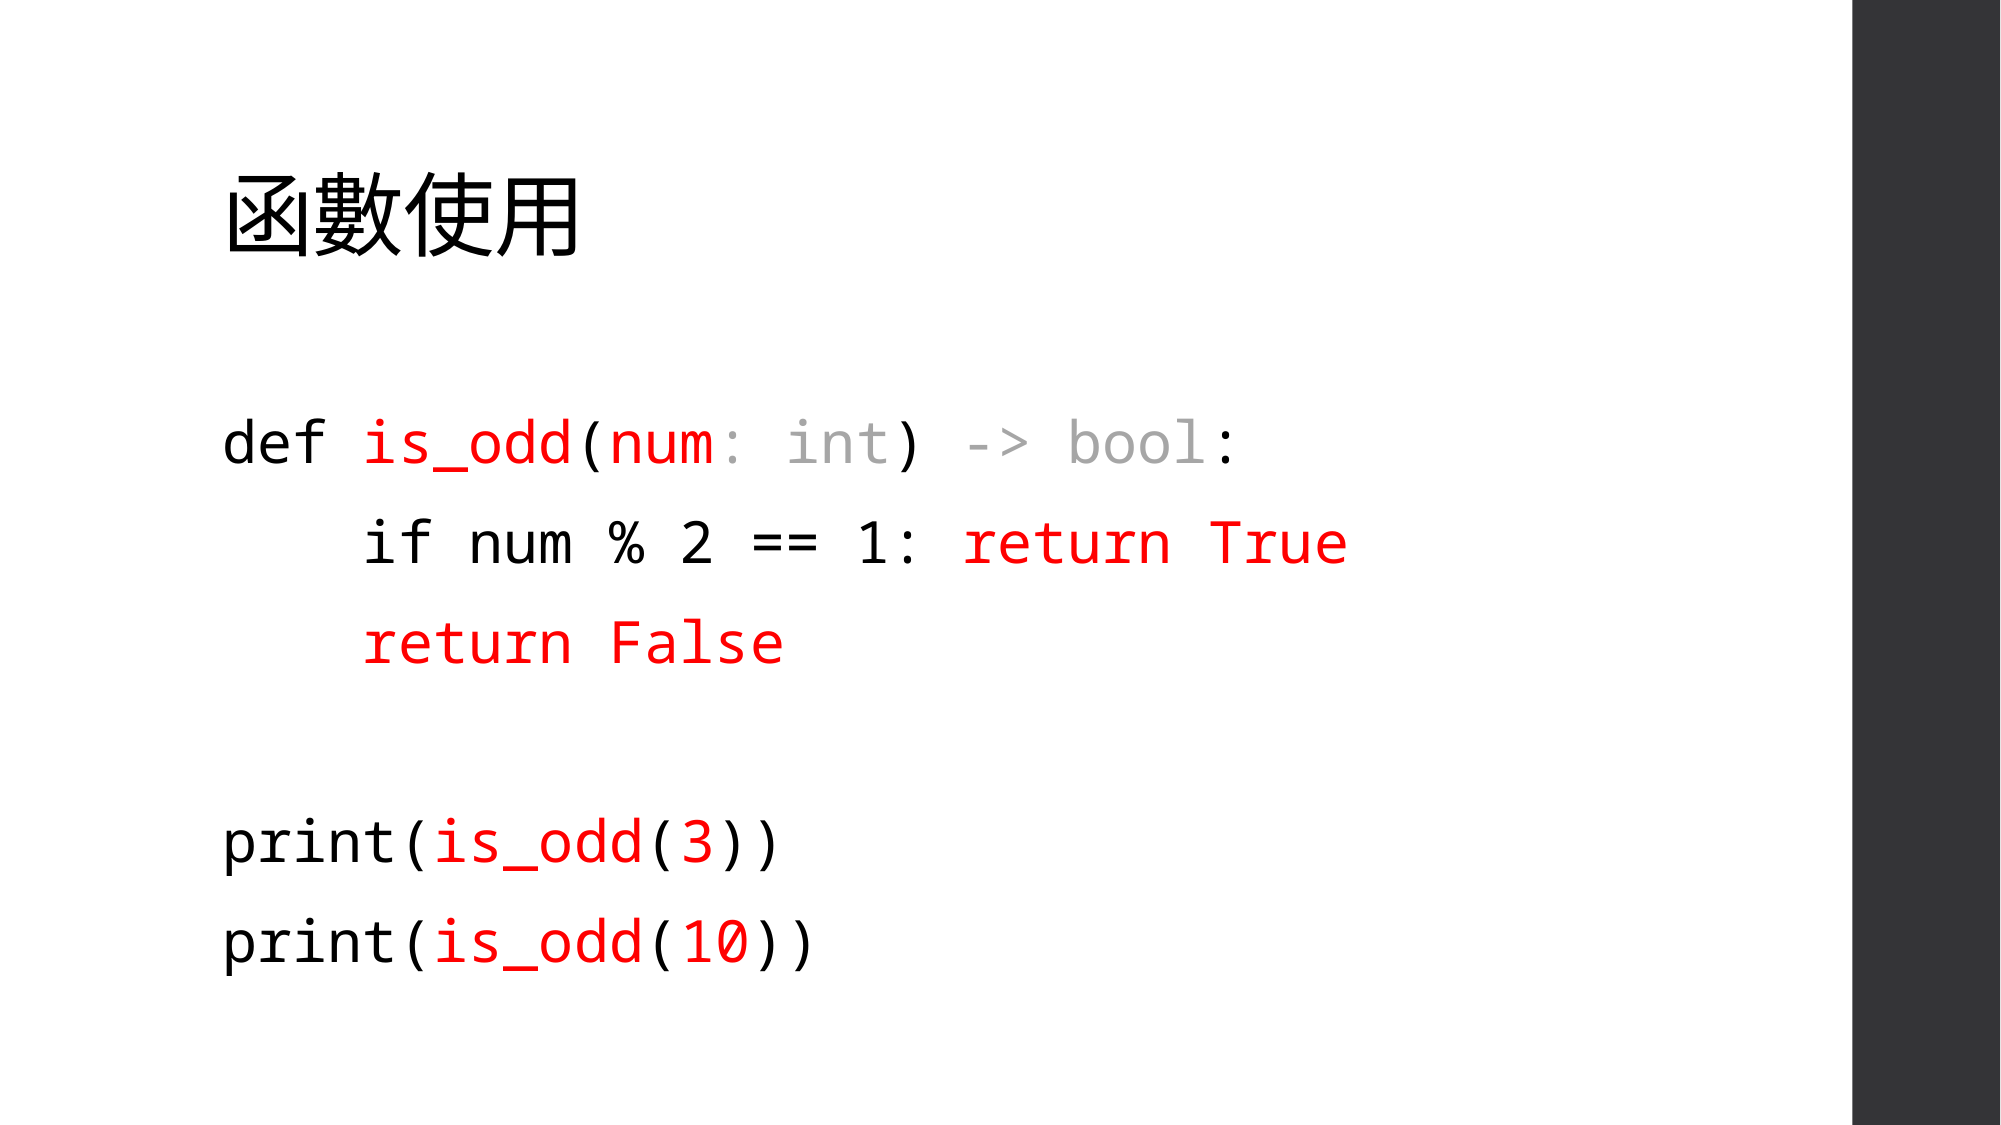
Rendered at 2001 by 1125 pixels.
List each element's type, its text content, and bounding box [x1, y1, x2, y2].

title 函數使用 [206, 60, 1797, 278]
list def is_odd(num: int) -> bool: if num % 2 == 1: return True return False print(is_odd(3)) print(is_odd(10)) [206, 299, 1617, 1014]
